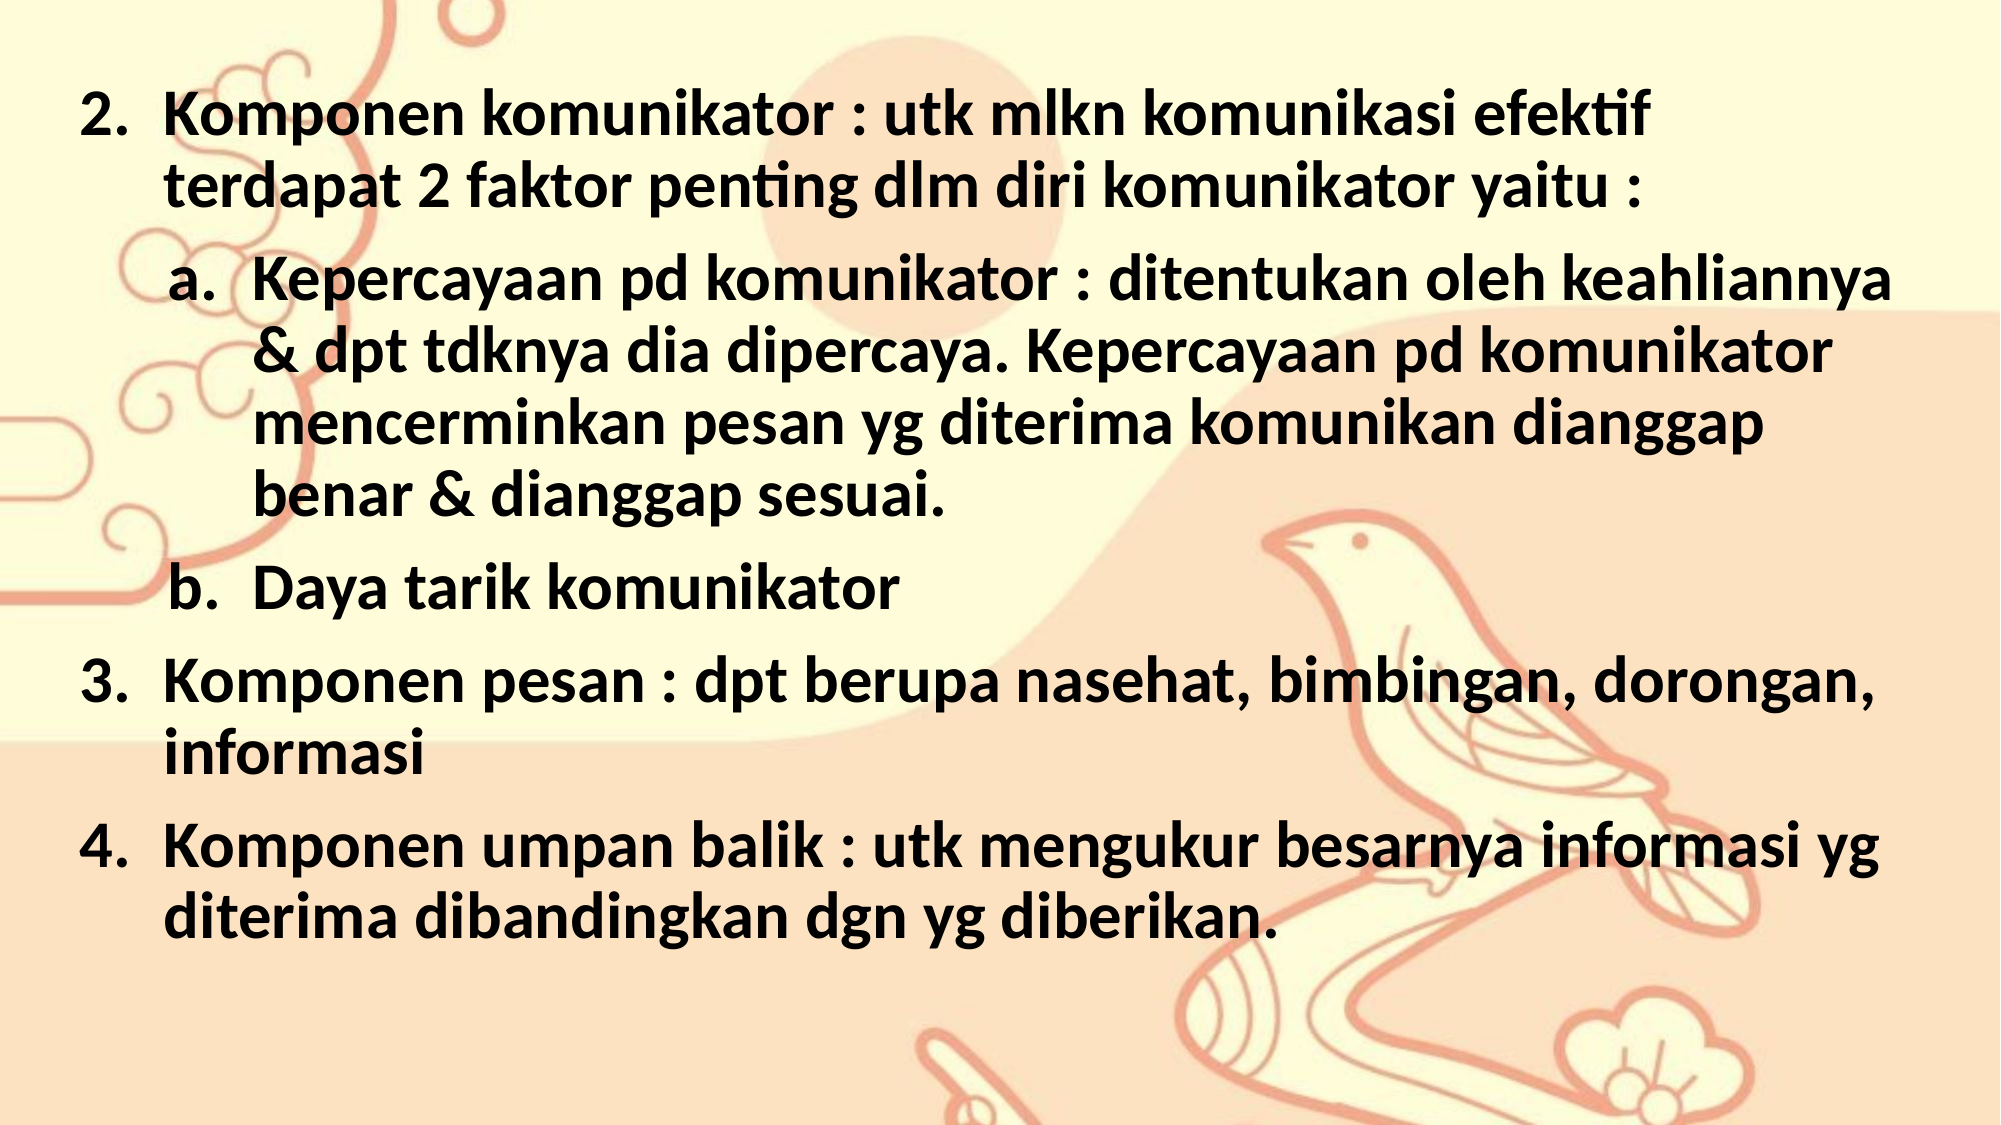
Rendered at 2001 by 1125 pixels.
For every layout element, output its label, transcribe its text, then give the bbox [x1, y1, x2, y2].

picture [0, 0, 2001, 1125]
list Komponen komunikator : utk mlkn komunikasi efektif terdapat 2 faktor penting dlm diri komunikator yaitu : Kepercayaan pd komunikator : ditentukan oleh keahliannya & dpt tdknya dia dipercaya. Kepercayaan pd komunikator mencerminkan pesan yg diterima komunikan dianggap benar & dianggap sesuai. Daya tarik komunikator Komponen pesan : dpt berupa nasehat, bimbingan, dorongan, informasi Komponen umpan balik : utk mengukur besarnya informasi yg diterima dibandingkan dgn yg diberikan. [64, 70, 1917, 1031]
